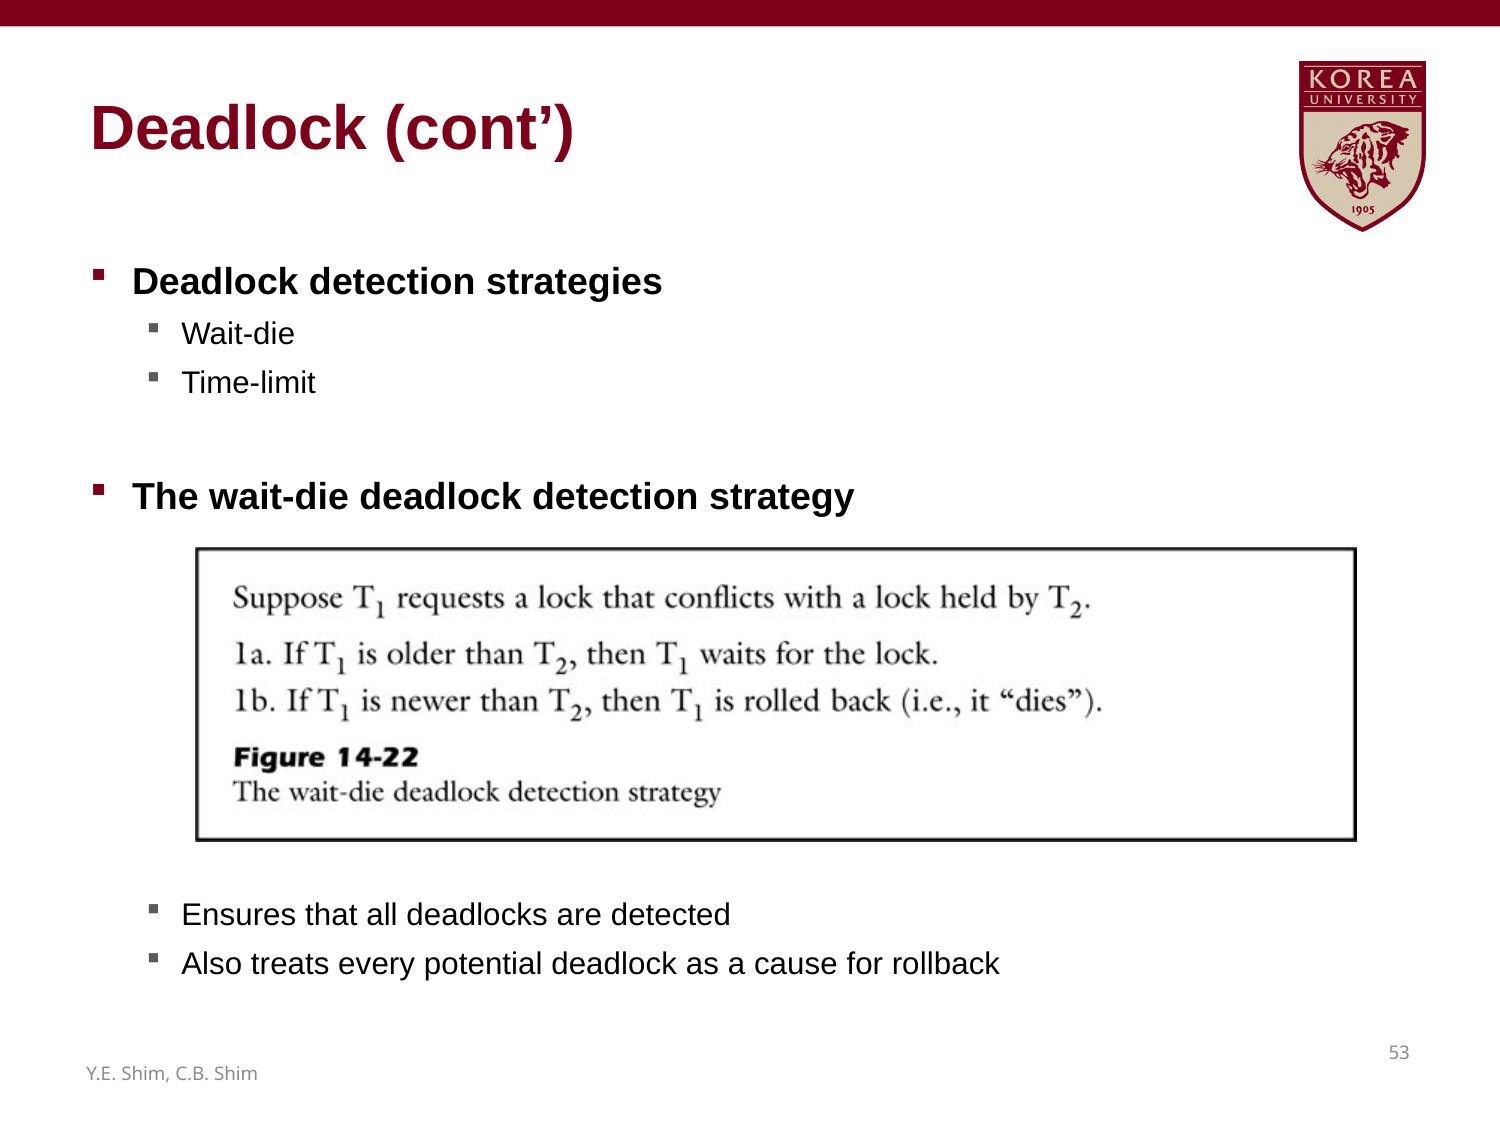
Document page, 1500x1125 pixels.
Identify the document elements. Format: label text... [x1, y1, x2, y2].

picture [195, 547, 1357, 843]
title Deadlock (cont’) [75, 30, 1425, 219]
slide_number 52 [1074, 1023, 1425, 1084]
picture [1299, 61, 1426, 232]
list Deadlock detection strategies Wait-die Time-limit The wait-die deadlock detection strategy Ensures that all deadlocks are detected Also treats every potential deadlock as a cause for rollback [75, 243, 1425, 1024]
